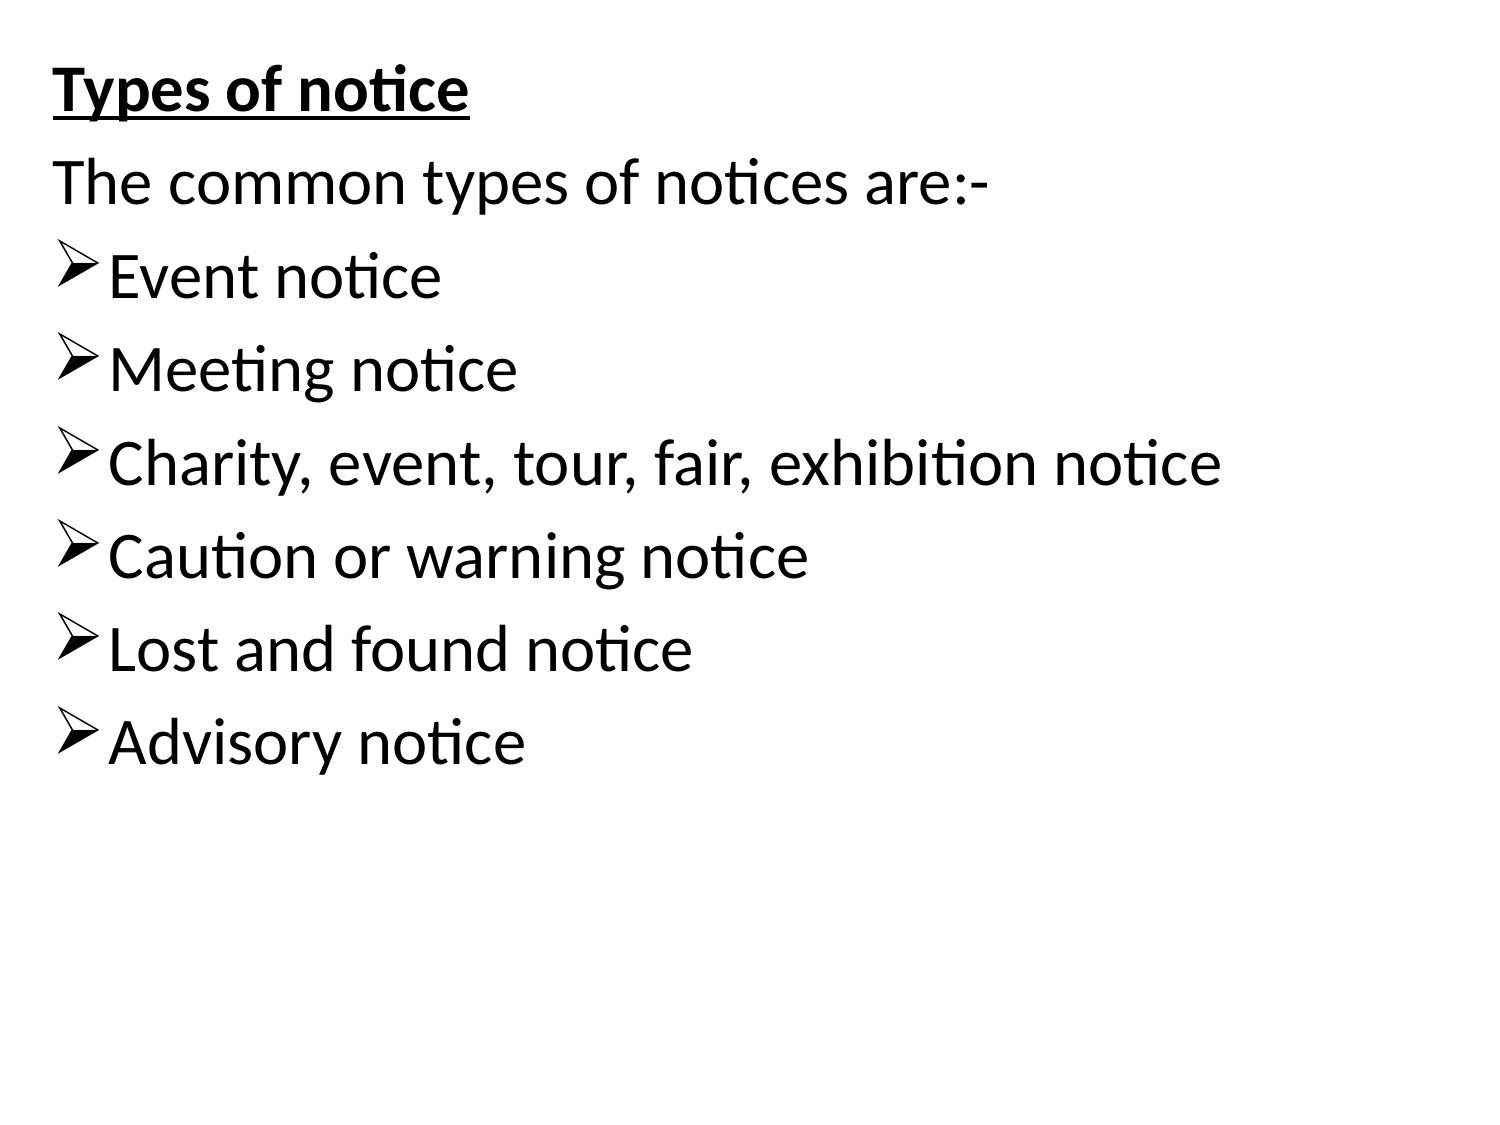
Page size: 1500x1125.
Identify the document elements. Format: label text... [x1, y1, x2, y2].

list Types of notice The common types of notices are:- Event notice Meeting notice Charity, event, tour, fair, exhibition notice Caution or warning notice Lost and found notice Advisory notice [37, 37, 1425, 1088]
